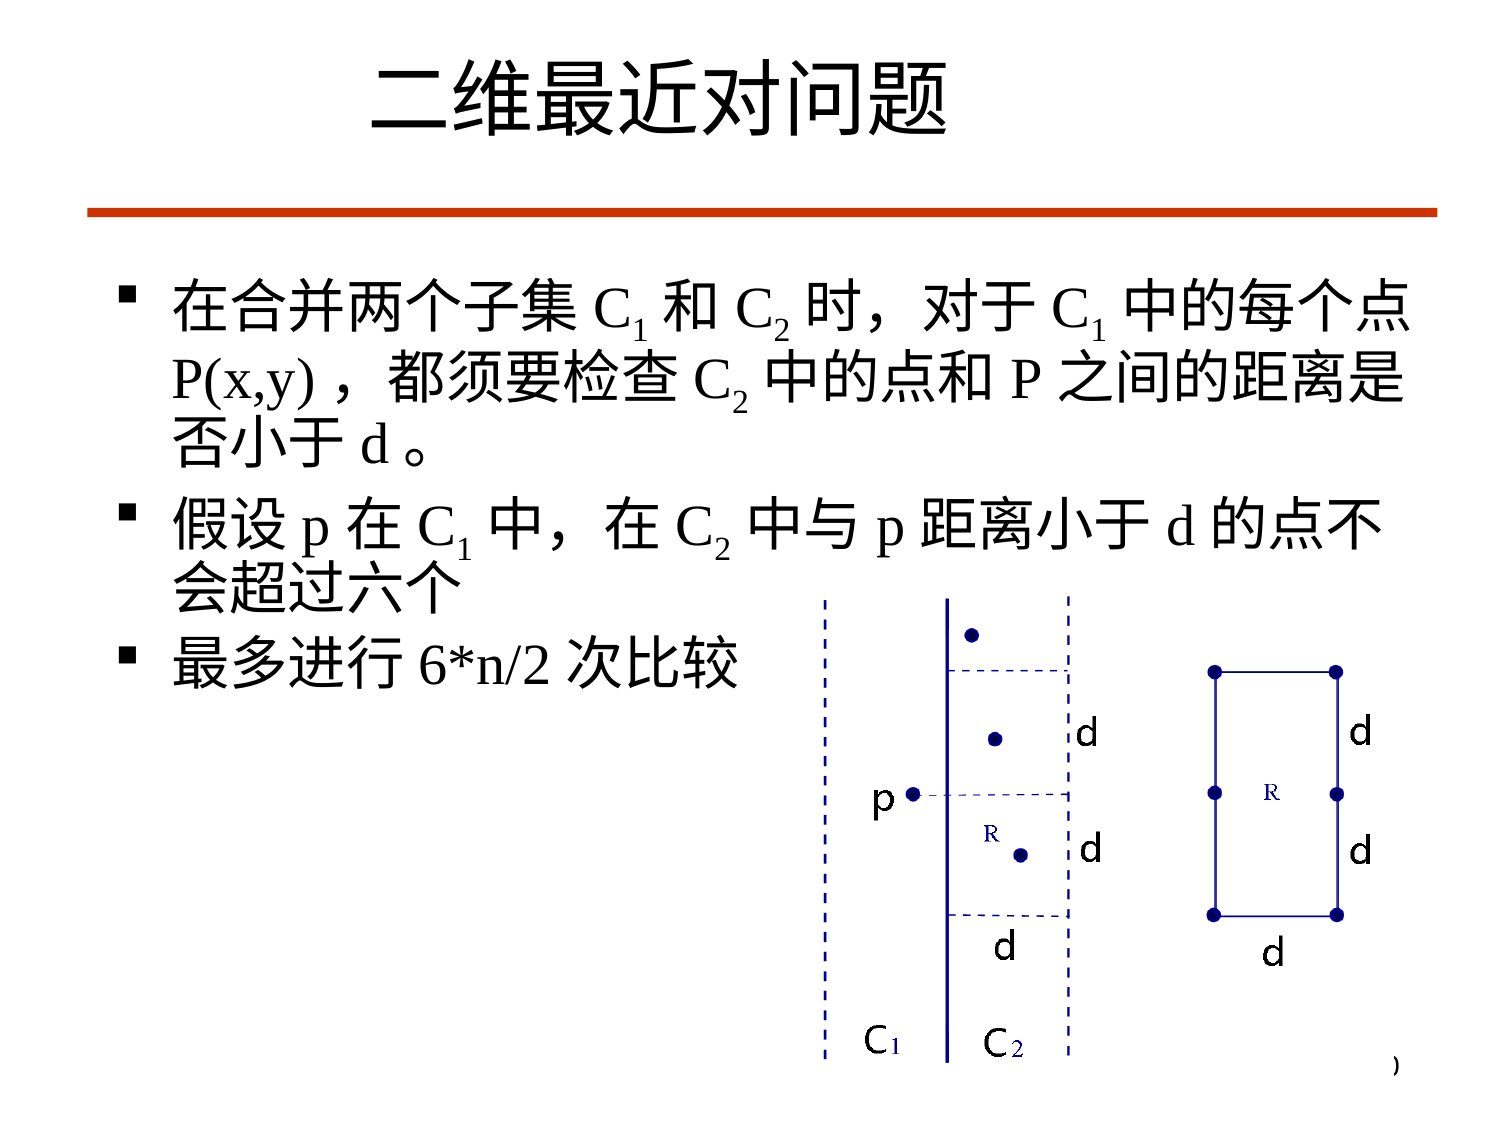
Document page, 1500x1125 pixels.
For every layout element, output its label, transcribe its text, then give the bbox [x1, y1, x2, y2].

list 在合并两个子集C1和C2时，对于C1中的每个点P(x,y)，都须要检查C2中的点和P之间的距离是否小于d。 假设p在C1中，在C2中与p距离小于d的点不会超过六个 最多进行6*n/2次比较 [99, 262, 1438, 610]
slide_number 50 [1352, 1039, 1451, 1118]
picture [787, 587, 1394, 1080]
title 二维最近对问题 [77, 37, 1240, 156]
